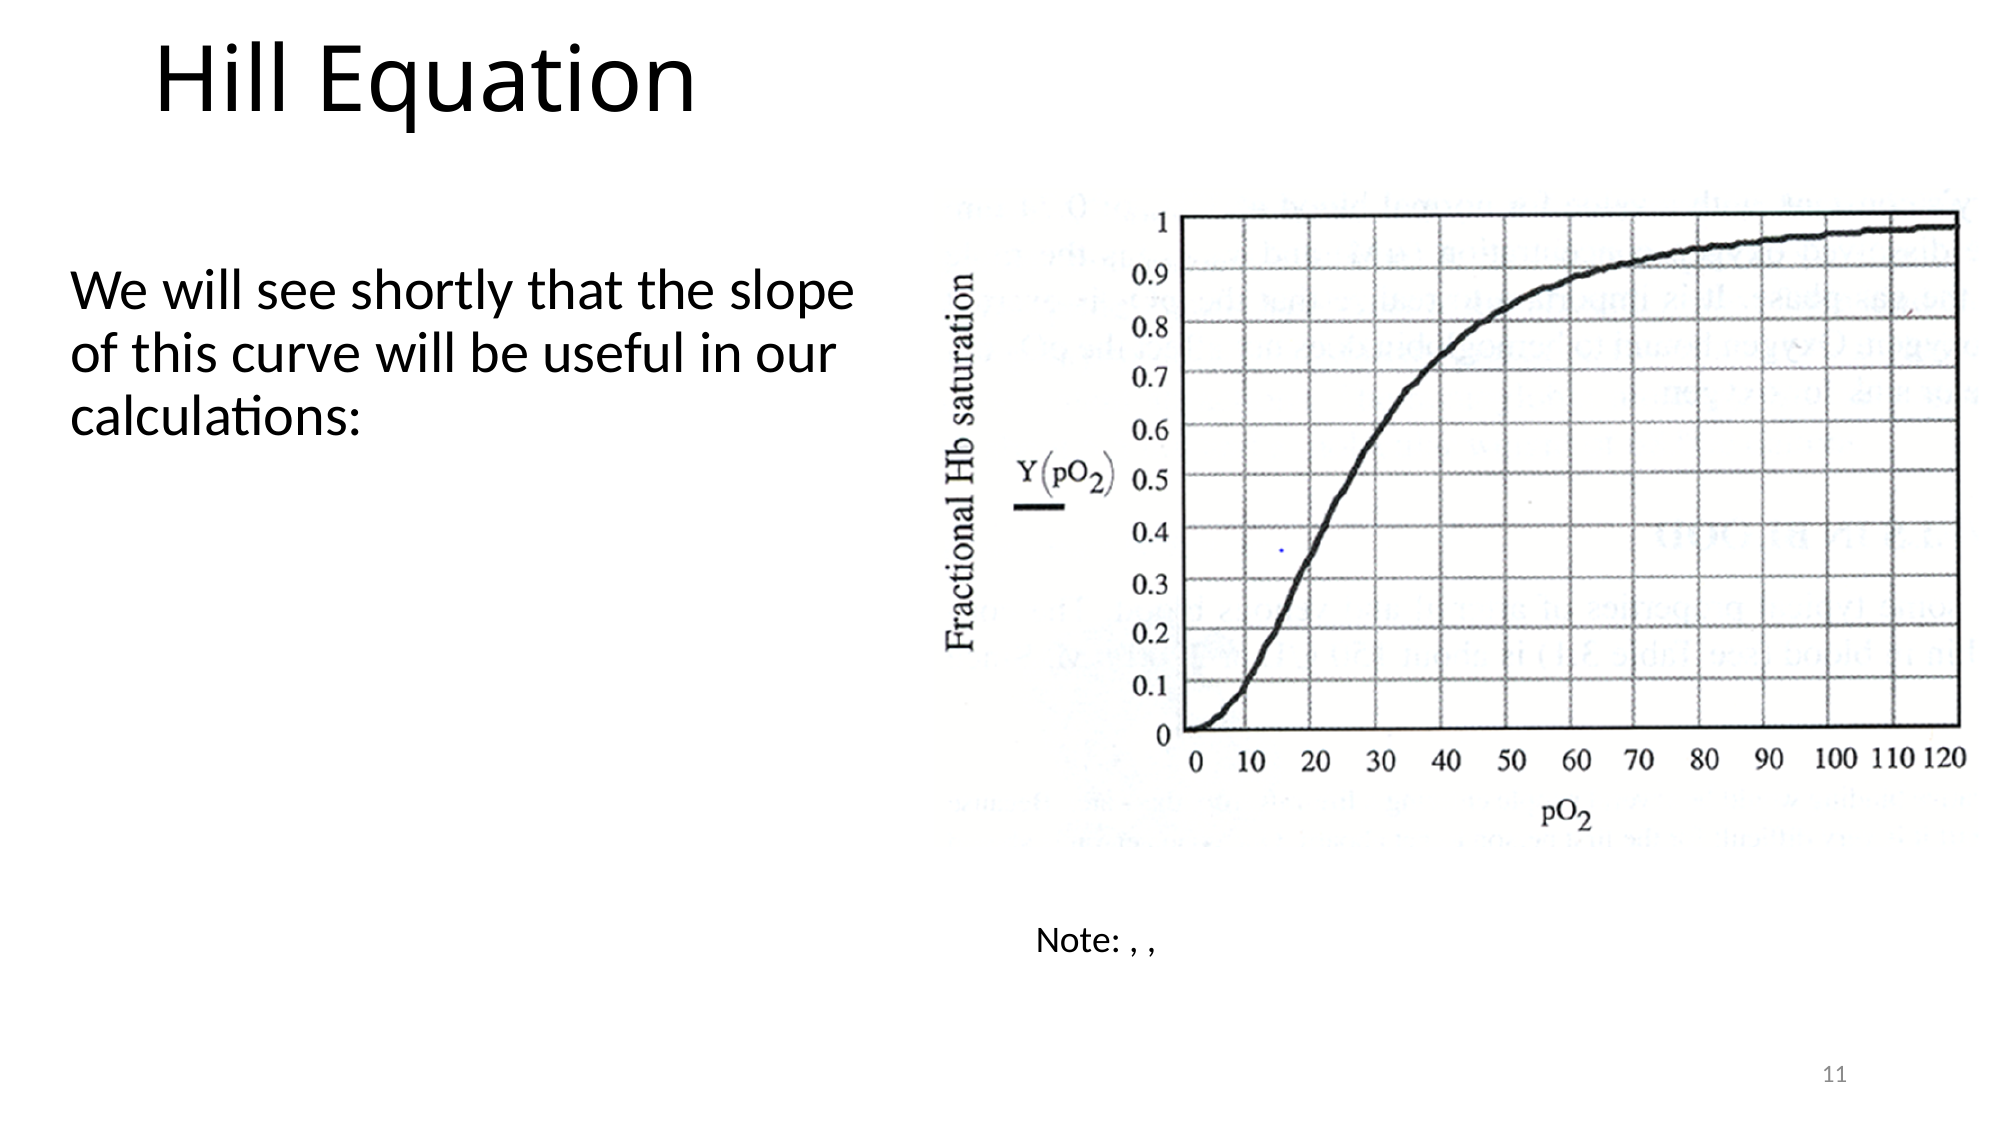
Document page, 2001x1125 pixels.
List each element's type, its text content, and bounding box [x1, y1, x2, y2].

slide_number 11 [1412, 1042, 1863, 1103]
title Hill Equation [137, 3, 1863, 161]
picture [932, 188, 1979, 847]
